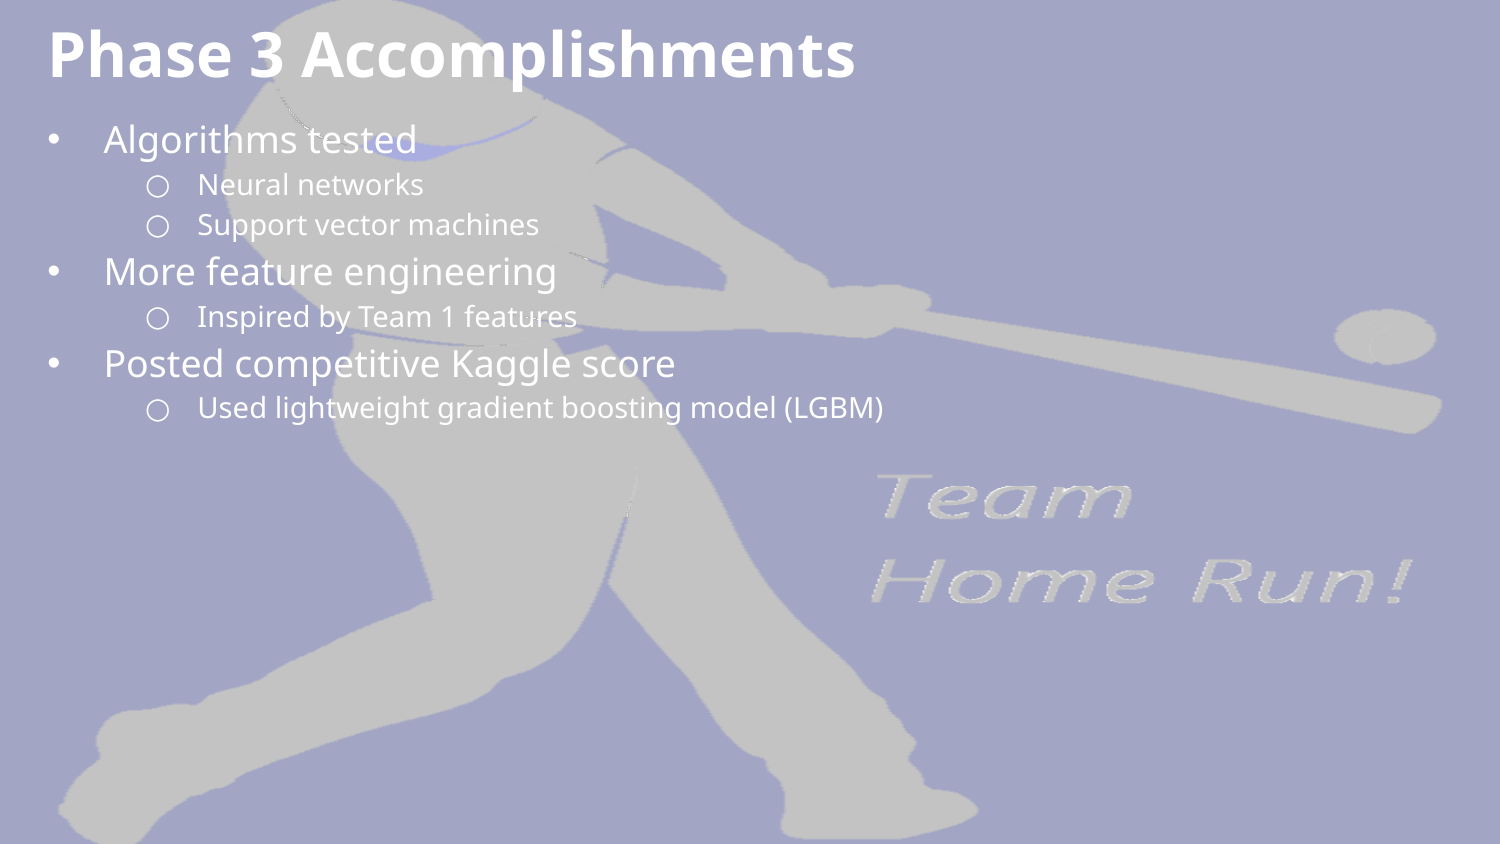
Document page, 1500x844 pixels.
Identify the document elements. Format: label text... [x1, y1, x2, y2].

title Phase 3 Accomplishments [32, 0, 1430, 93]
list Algorithms tested Neural networks Support vector machines More feature engineering Inspired by Team 1 features Posted competitive Kaggle score Used lightweight gradient boosting model (LGBM) [32, 93, 1430, 809]
picture [0, 0, 1500, 844]
